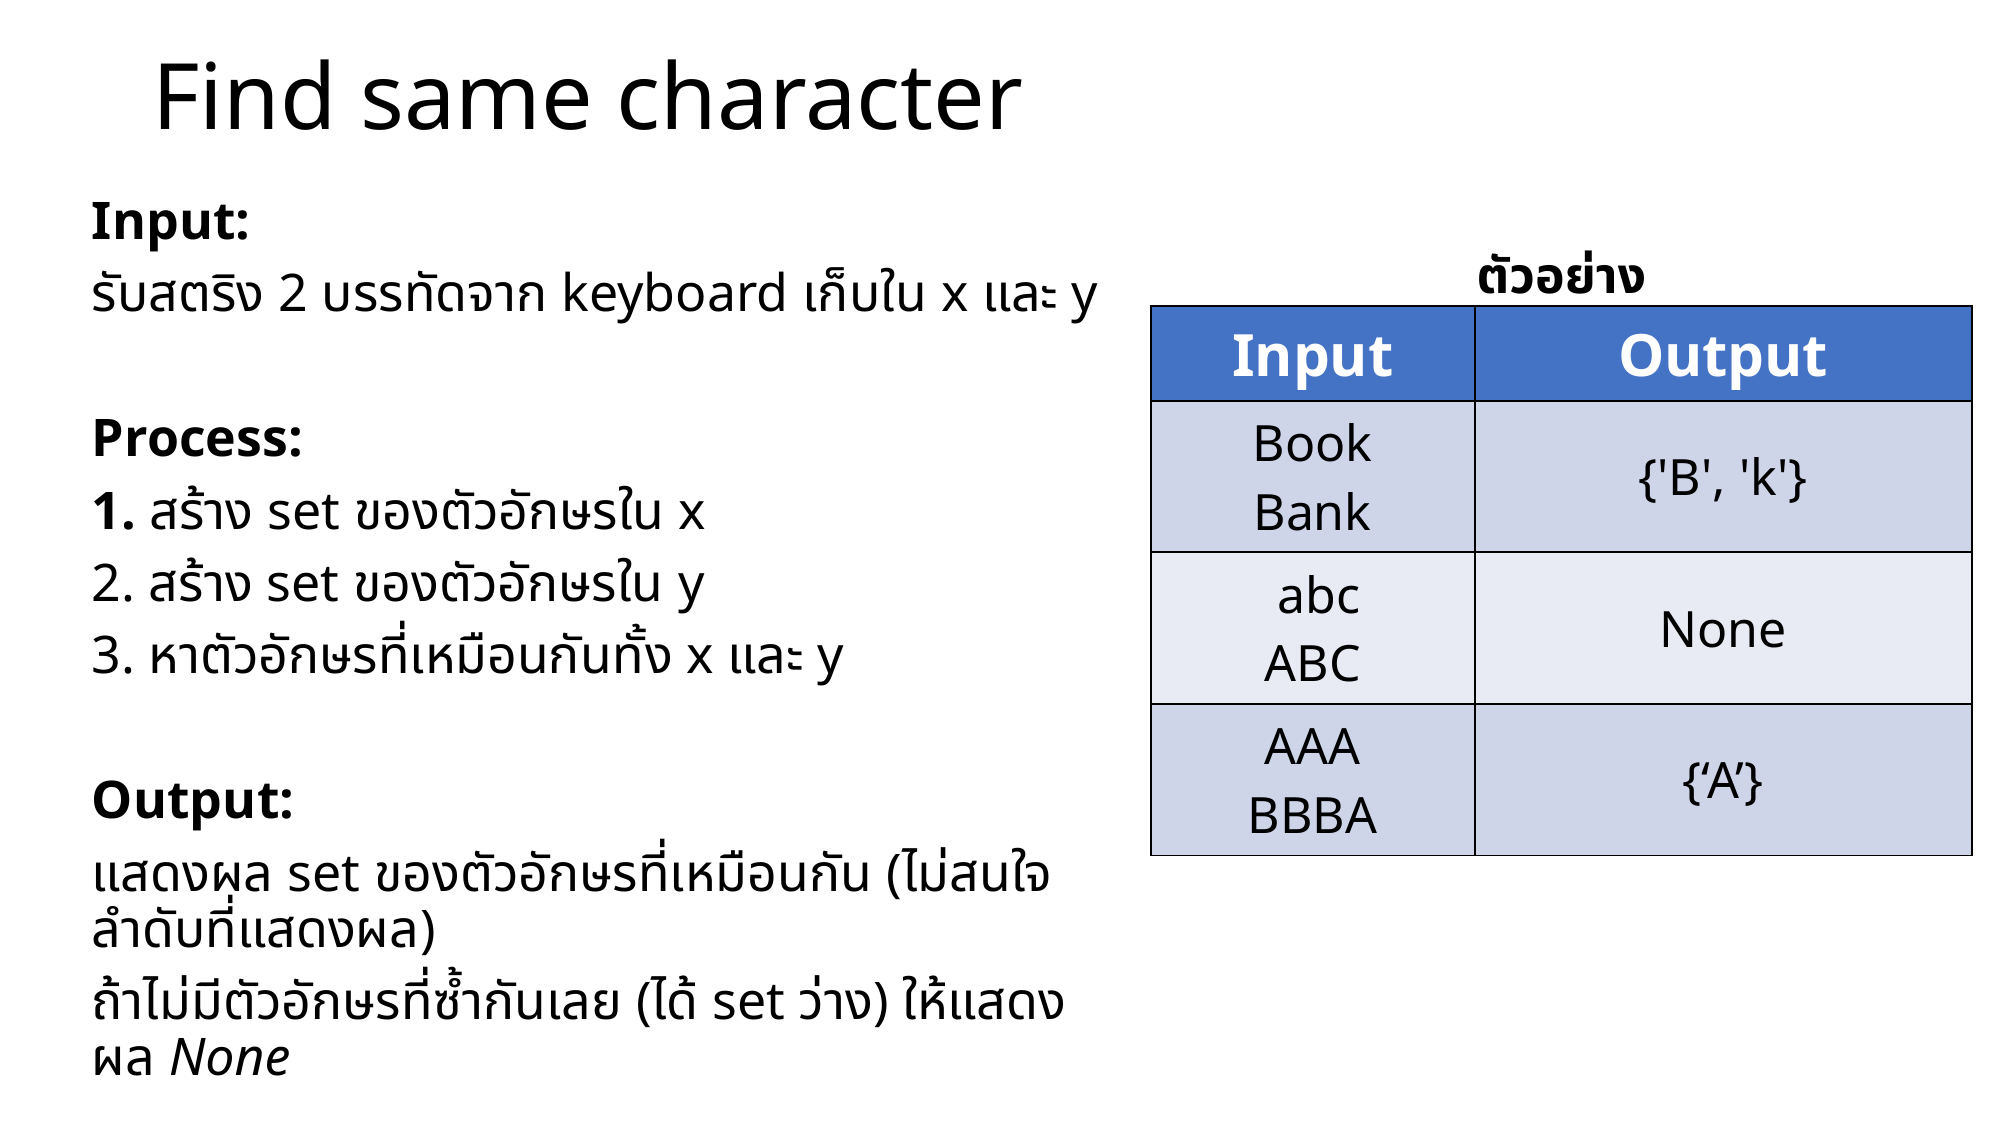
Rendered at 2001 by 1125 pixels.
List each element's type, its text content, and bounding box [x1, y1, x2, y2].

table_cell {‘A’} [1476, 705, 1971, 855]
table_cell AAA BBBA [1152, 705, 1474, 855]
table_cell Book Bank [1152, 402, 1474, 551]
table_header Input [1152, 312, 1474, 400]
text_box ตัวอย่าง [1150, 236, 1972, 312]
title Find same character [137, 27, 1863, 172]
table_cell {'B', 'k'} [1476, 402, 1971, 551]
table_cell abc ABC [1152, 553, 1474, 703]
table_cell None [1476, 553, 1971, 703]
table_header Output [1476, 312, 1971, 400]
list Input: รับสตริง 2 บรรทัดจาก keyboard เก็บใน x และ y Process: 1. สร้าง set ของตัวอักษรใน x 2. สร้าง set ของตัวอักษรใน y 3. หาตัวอักษรที่เหมือนกันทั้ง x และ y Output: แสดงผล set ของตัวอักษรที่เหมือนกัน (ไม่สนใจลำดับที่แสดงผล) ถ้าไม่มีตัวอักษรที่ซ้ำกันเลย (ได้ set ว่าง) ให้แสดงผล None [76, 187, 1129, 1098]
